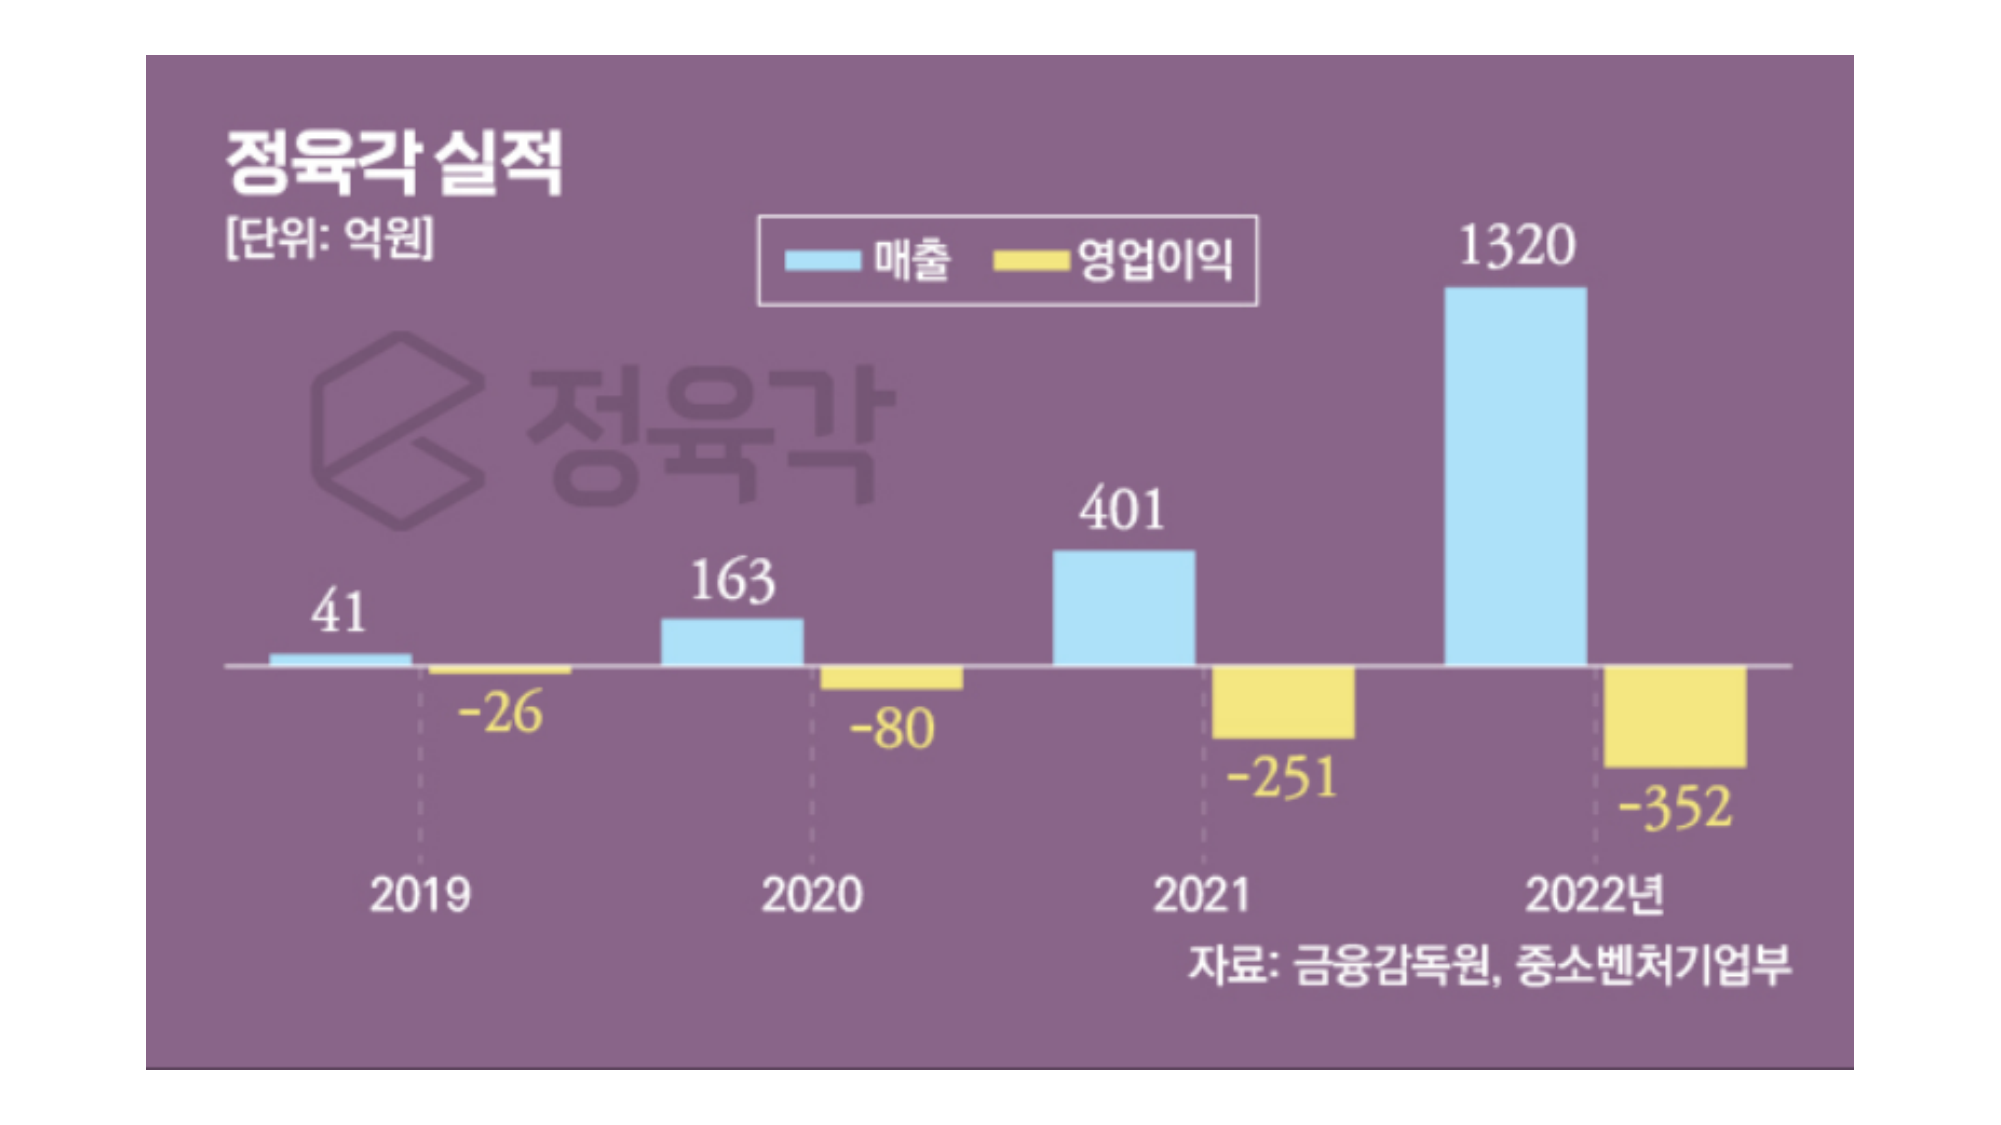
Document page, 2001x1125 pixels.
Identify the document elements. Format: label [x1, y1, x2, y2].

picture [146, 54, 1854, 1070]
